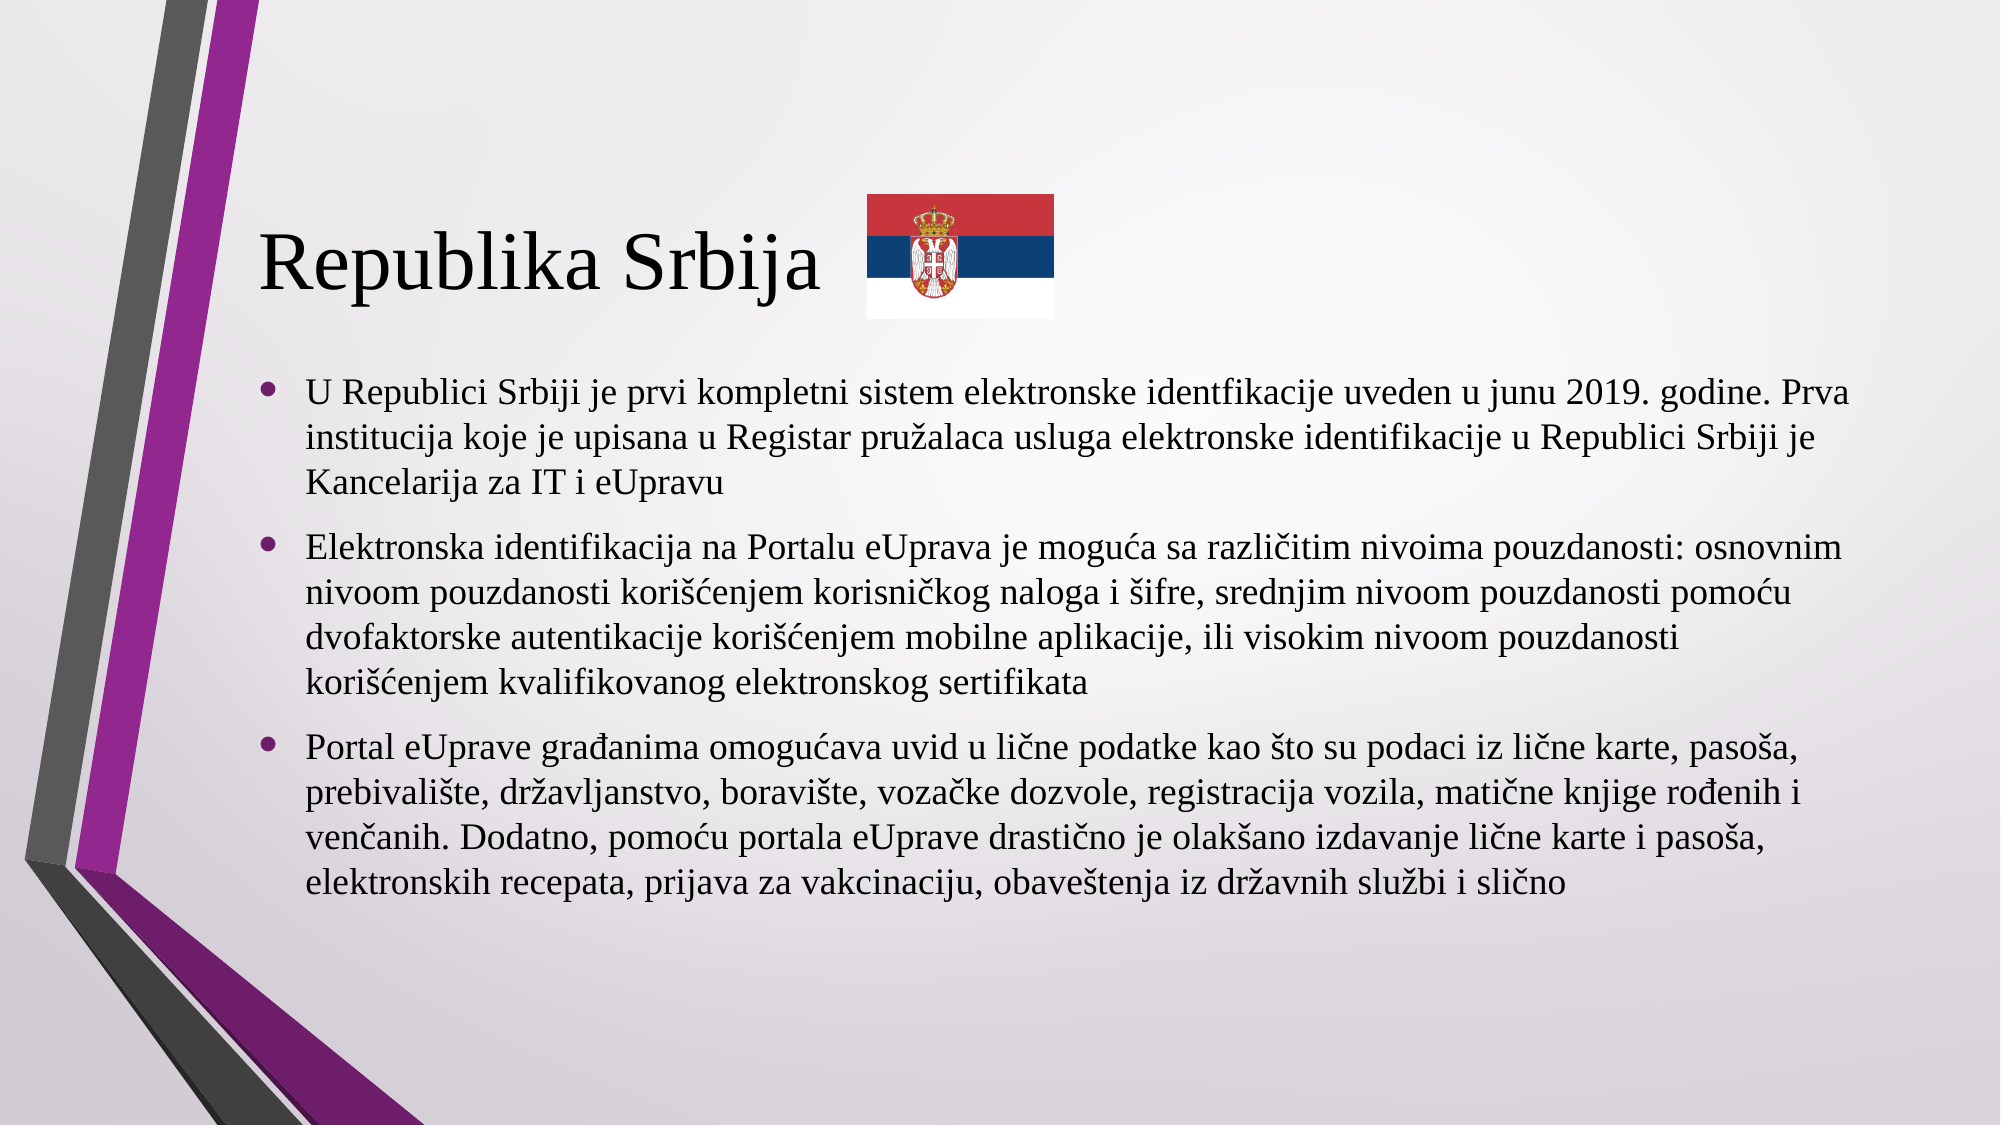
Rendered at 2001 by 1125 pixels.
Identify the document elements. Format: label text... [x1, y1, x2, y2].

list U Republici Srbiji je prvi kompletni sistem elektronske identfikacije uveden u junu 2019. godine. Prva institucija koje je upisana u Registar pružalaca usluga elektronske identifikacije u Republici Srbiji je Kancelarija za IT i eUpravu Elektronska identifikacija na Portalu eUprava je moguća sa različitim nivoima pouzdanosti: osnovnim nivoom pouzdanosti korišćenjem korisničkog naloga i šifre, srednjim nivoom pouzdanosti pomoću dvofaktorske autentikacije korišćenjem mobilne aplikacije, ili visokim nivoom pouzdanosti korišćenjem kvalifikovanog elektronskog sertifikata Portal eUprave građanima omogućava uvid u lične podatke kao što su podaci iz lične karte, pasoša, prebivalište, državljanstvo, boravište, vozačke dozvole, registracija vozila, matične knjige rođenih i venčanih. Dodatno, pomoću portala eUprave drastično je olakšano izdavanje lične karte i pasoša, elektronskih recepata, prijava za vakcinaciju, obaveštenja iz državnih službi i slično [243, 318, 1887, 950]
picture [866, 193, 1055, 319]
title Republika Srbija [243, 112, 1887, 318]
